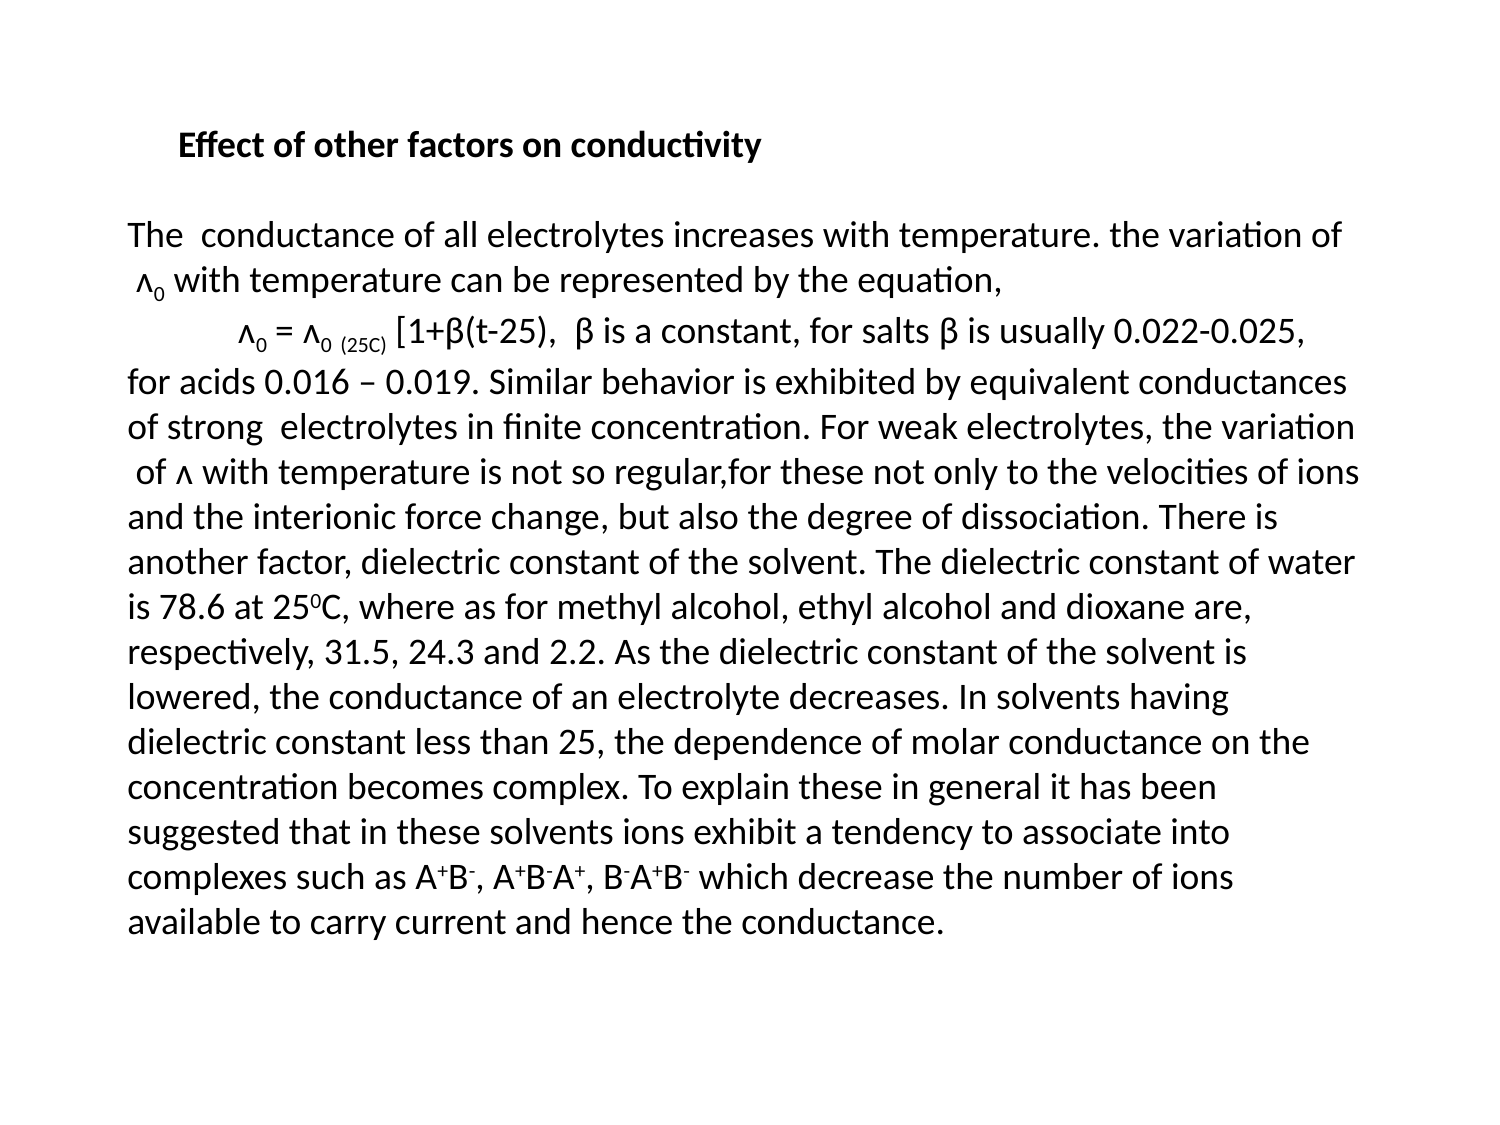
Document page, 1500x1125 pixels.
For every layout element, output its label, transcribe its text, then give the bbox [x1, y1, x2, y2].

text_box Effect of other factors on conductivity The conductance of all electrolytes increases with temperature. the variation of ᴧ0 with temperature can be represented by the equation, ᴧ0 = ᴧ0 (25C) [1+β(t-25), β is a constant, for salts β is usually 0.022-0.025, for acids 0.016 – 0.019. Similar behavior is exhibited by equivalent conductances of strong electrolytes in finite concentration. For weak electrolytes, the variation of ᴧ with temperature is not so regular,for these not only to the velocities of ions and the interionic force change, but also the degree of dissociation. There is another factor, dielectric constant of the solvent. The dielectric constant of water is 78.6 at 250C, where as for methyl alcohol, ethyl alcohol and dioxane are, respectively, 31.5, 24.3 and 2.2. As the dielectric constant of the solvent is lowered, the conductance of an electrolyte decreases. In solvents having dielectric constant less than 25, the dependence of molar conductance on the concentration becomes complex. To explain these in general it has been suggested that in these solvents ions exhibit a tendency to associate into complexes such as A+B-, A+B-A+, B-A+B- which decrease the number of ions available to carry current and hence the conductance. [112, 112, 1388, 1040]
